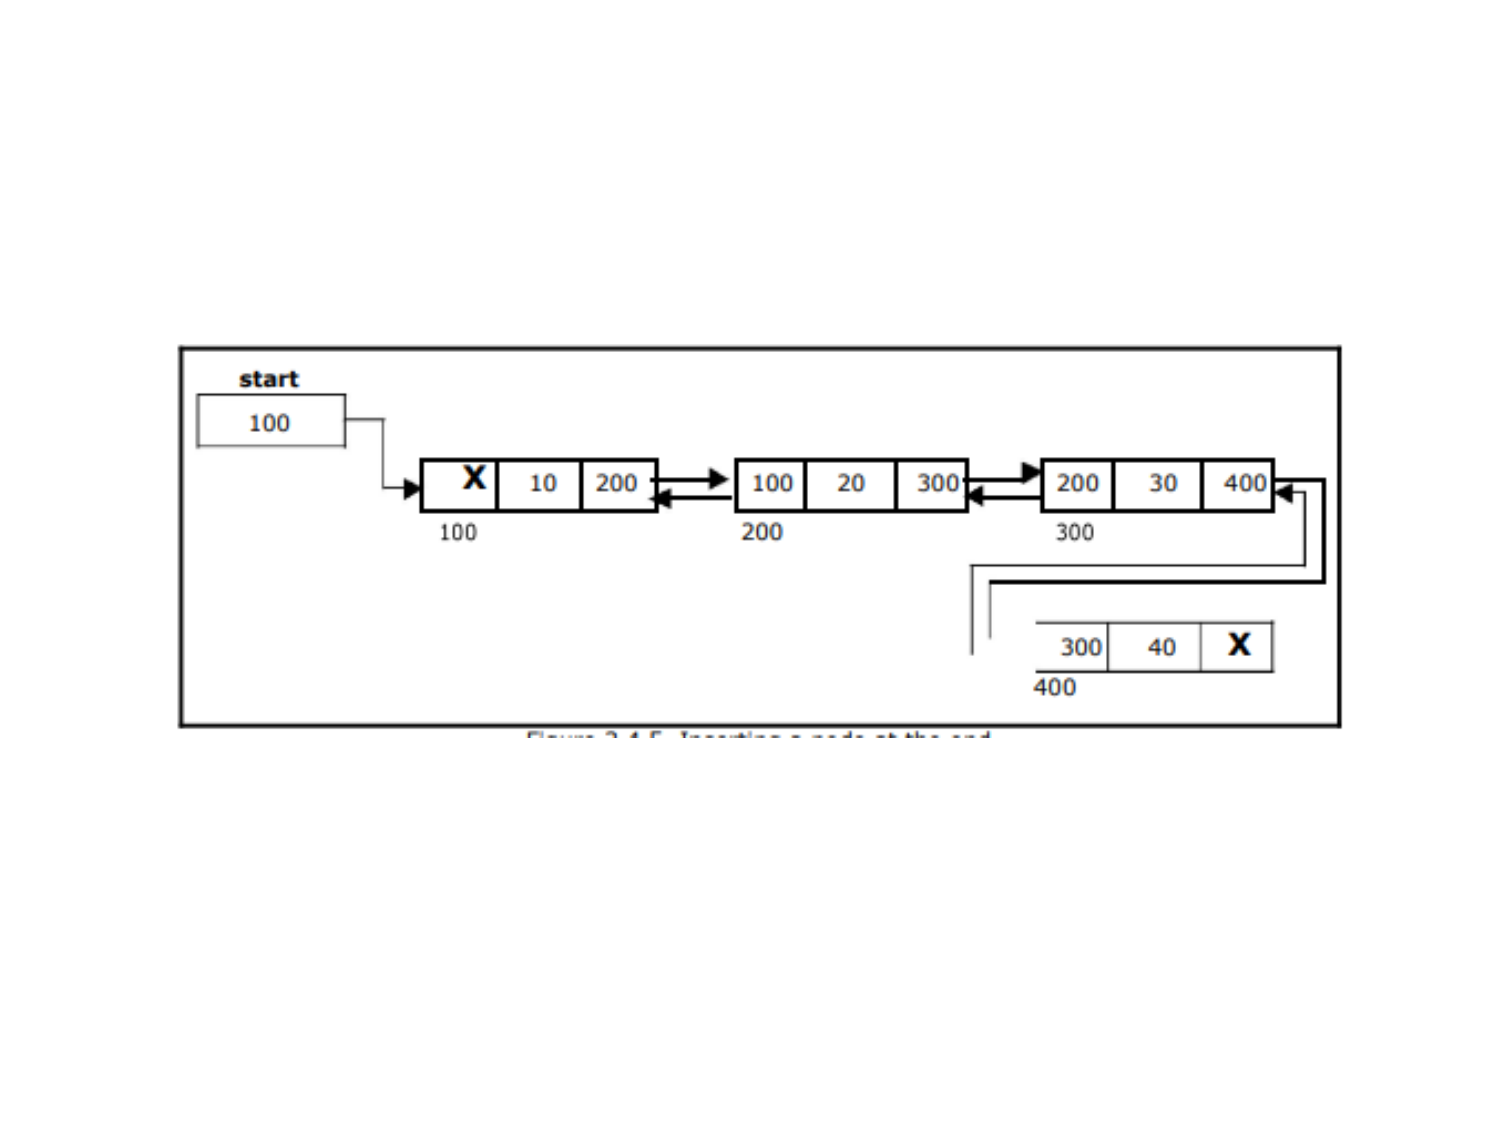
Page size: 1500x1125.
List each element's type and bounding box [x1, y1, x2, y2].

picture [174, 312, 1391, 738]
